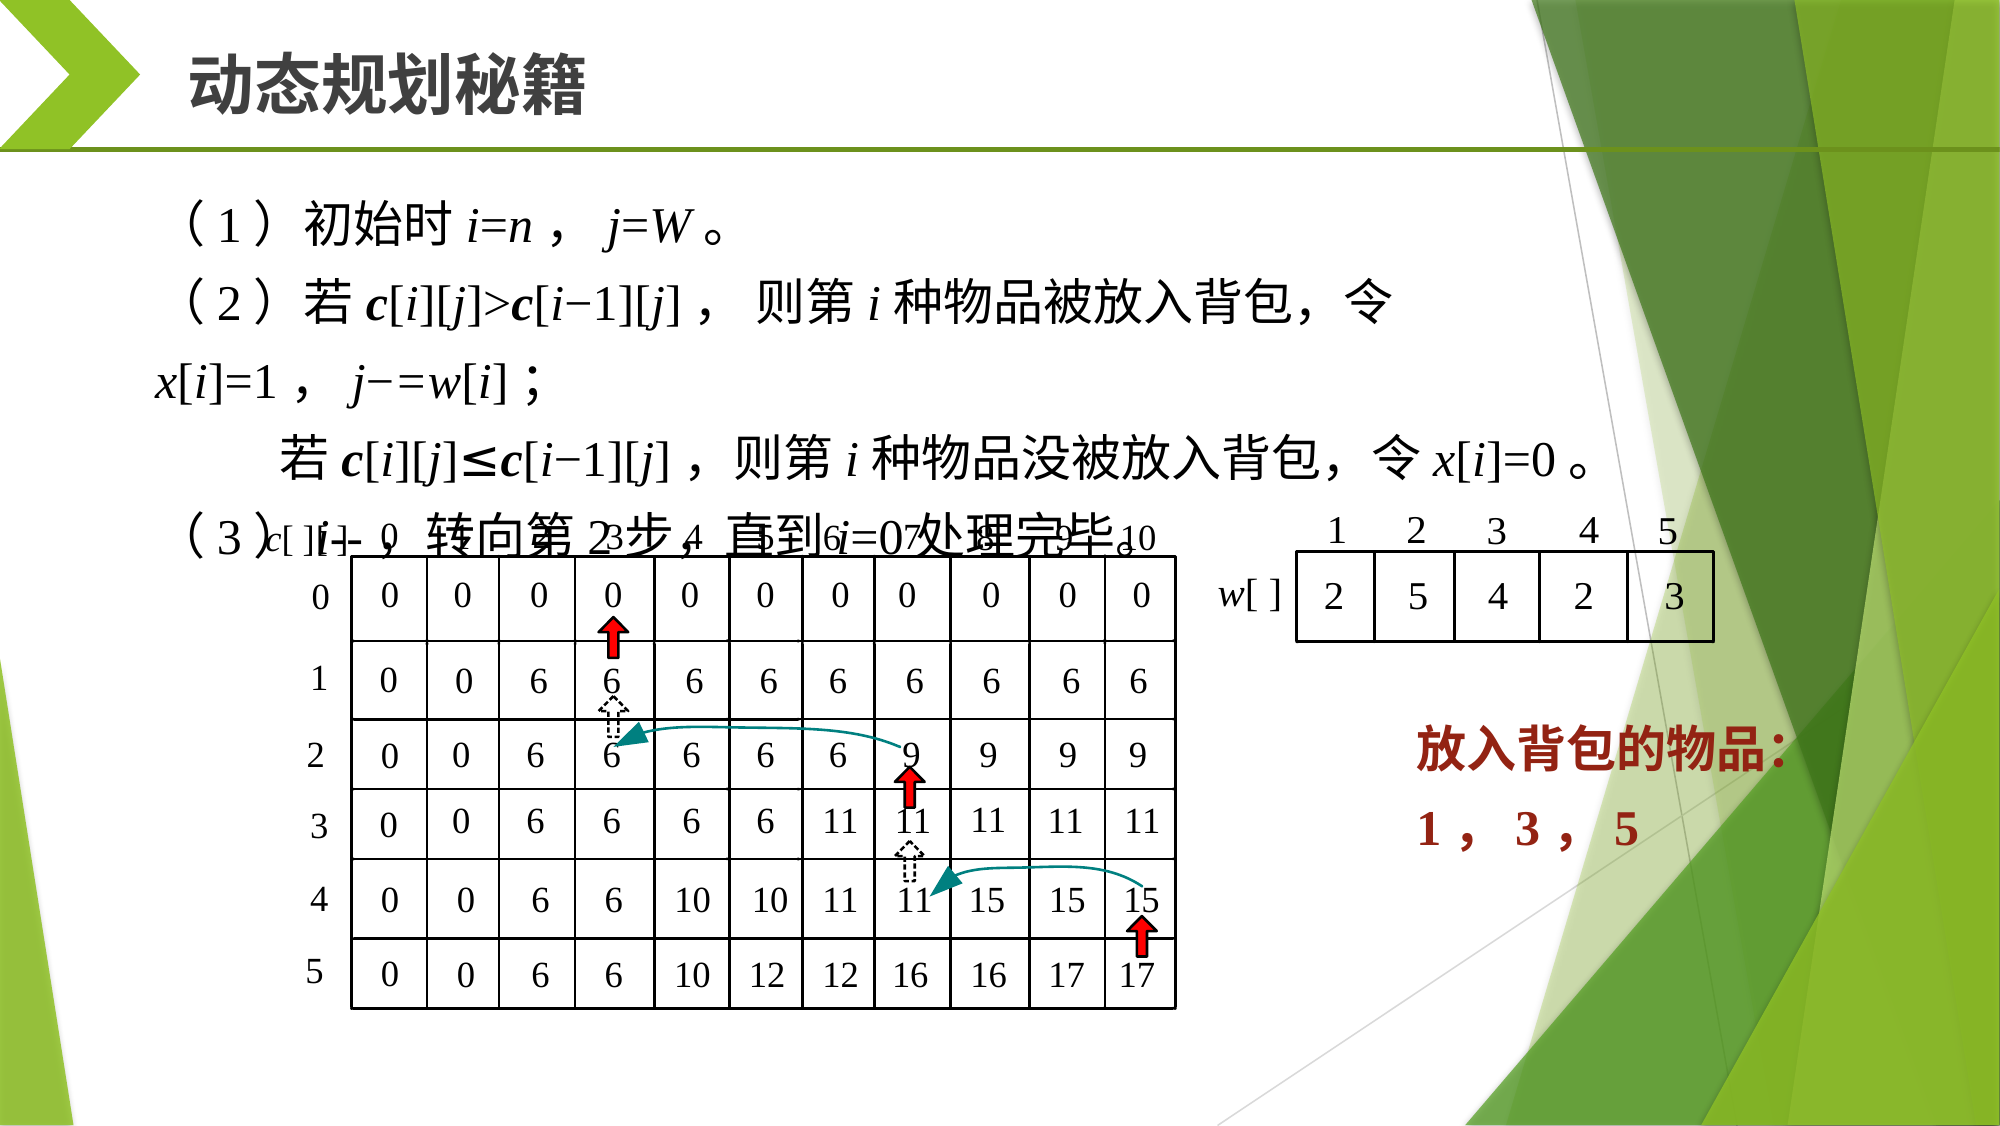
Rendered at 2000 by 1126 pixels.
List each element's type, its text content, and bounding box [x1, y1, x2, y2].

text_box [243, 506, 1178, 1010]
text_box （1）初始时i=n，j=W。 （2）若c[i][j]>c[i−1][j]， 则第i种物品被放入背包，令x[i]=1，j−=w[i]； 若c[i][j]≤c[i−1][j]，则第i种物品没被放入背包，令x[i]=0。 （3）i--，转向第2步，直到i=0处理完毕。 [140, 167, 1700, 572]
text_box 动态规划秘籍 [173, 35, 823, 131]
text_box 放入背包的物品： 1，3，5 [1401, 692, 1851, 864]
picture [1211, 506, 1721, 650]
text_box [0, 0, 142, 148]
